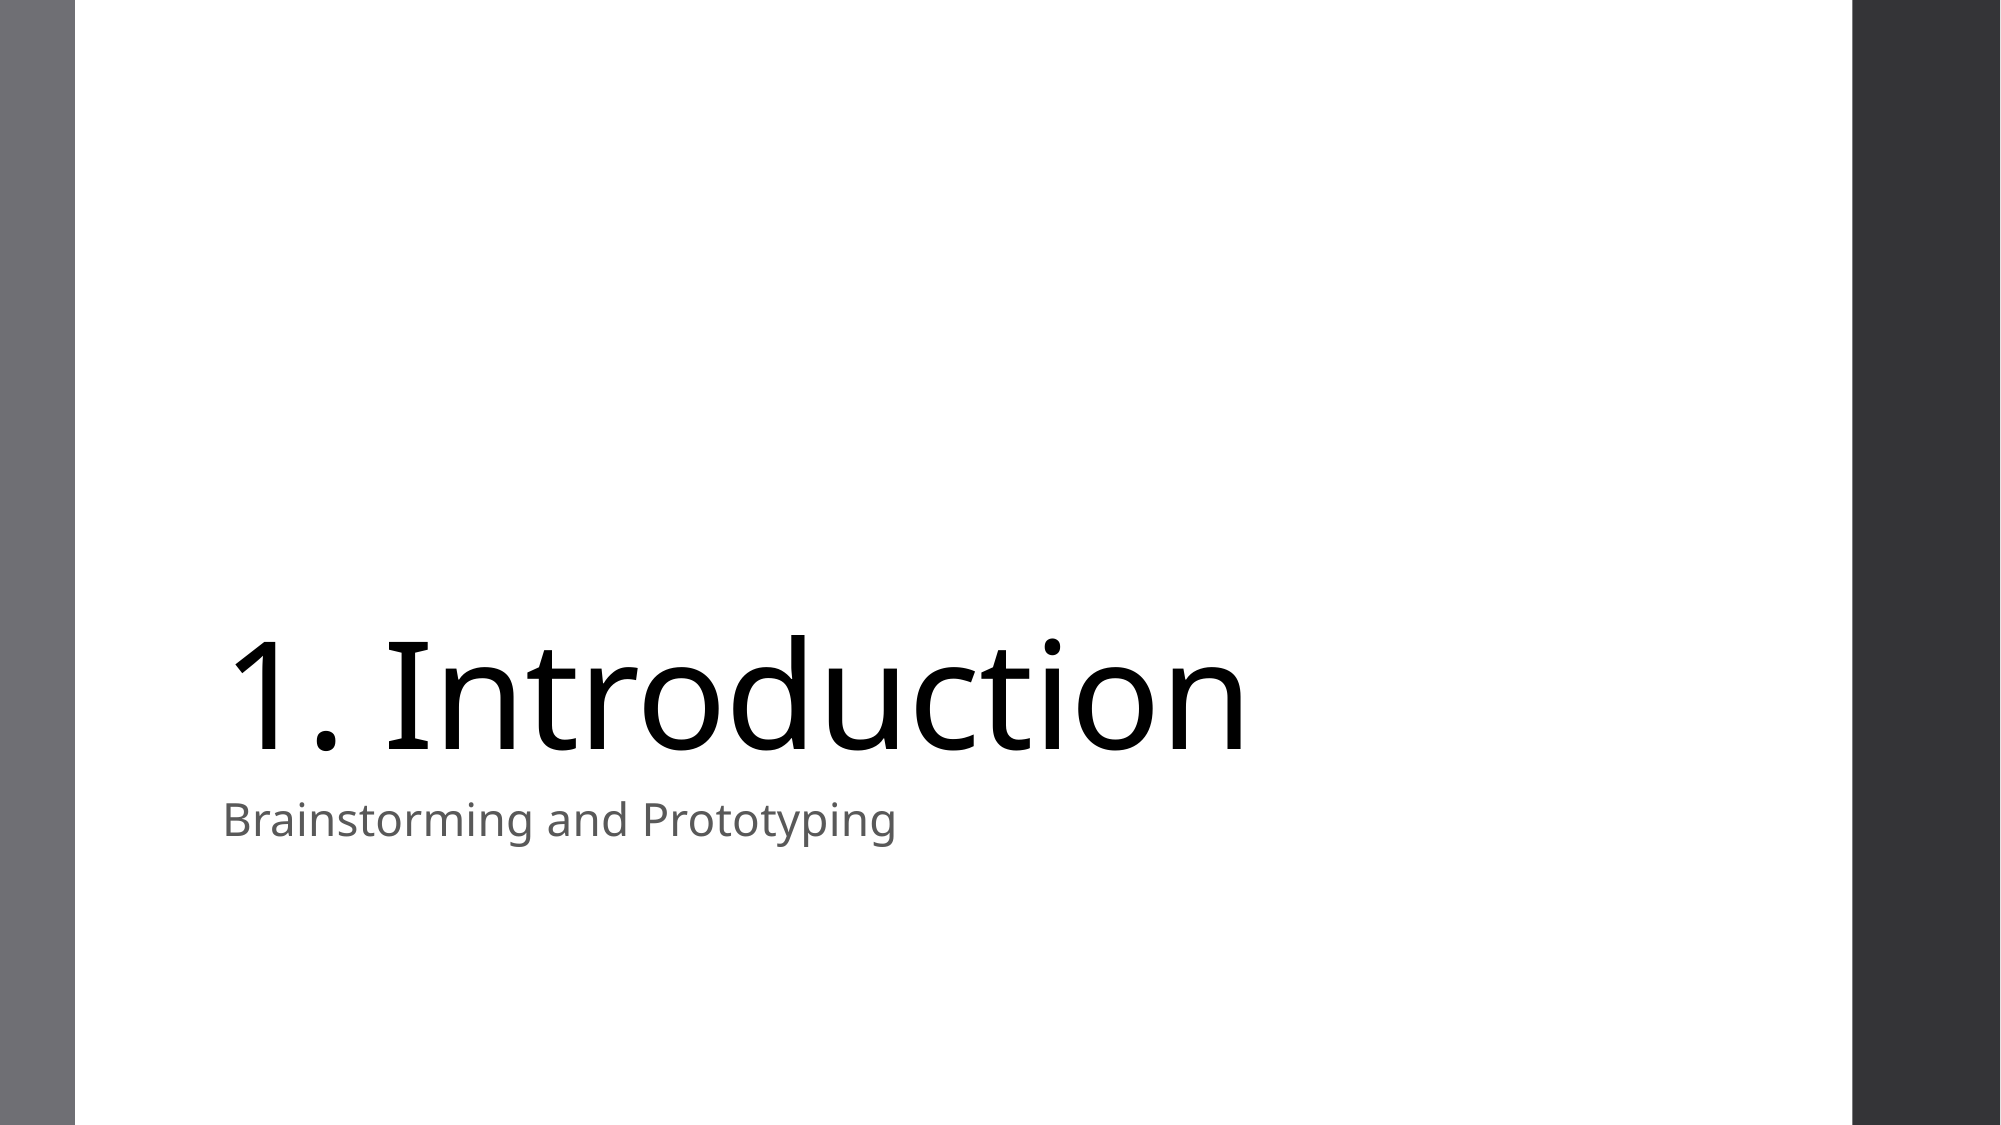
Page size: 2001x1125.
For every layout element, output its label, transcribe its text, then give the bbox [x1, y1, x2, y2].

list Brainstorming and Prototyping [206, 787, 1752, 1065]
title 1. Introduction [206, 124, 1752, 787]
